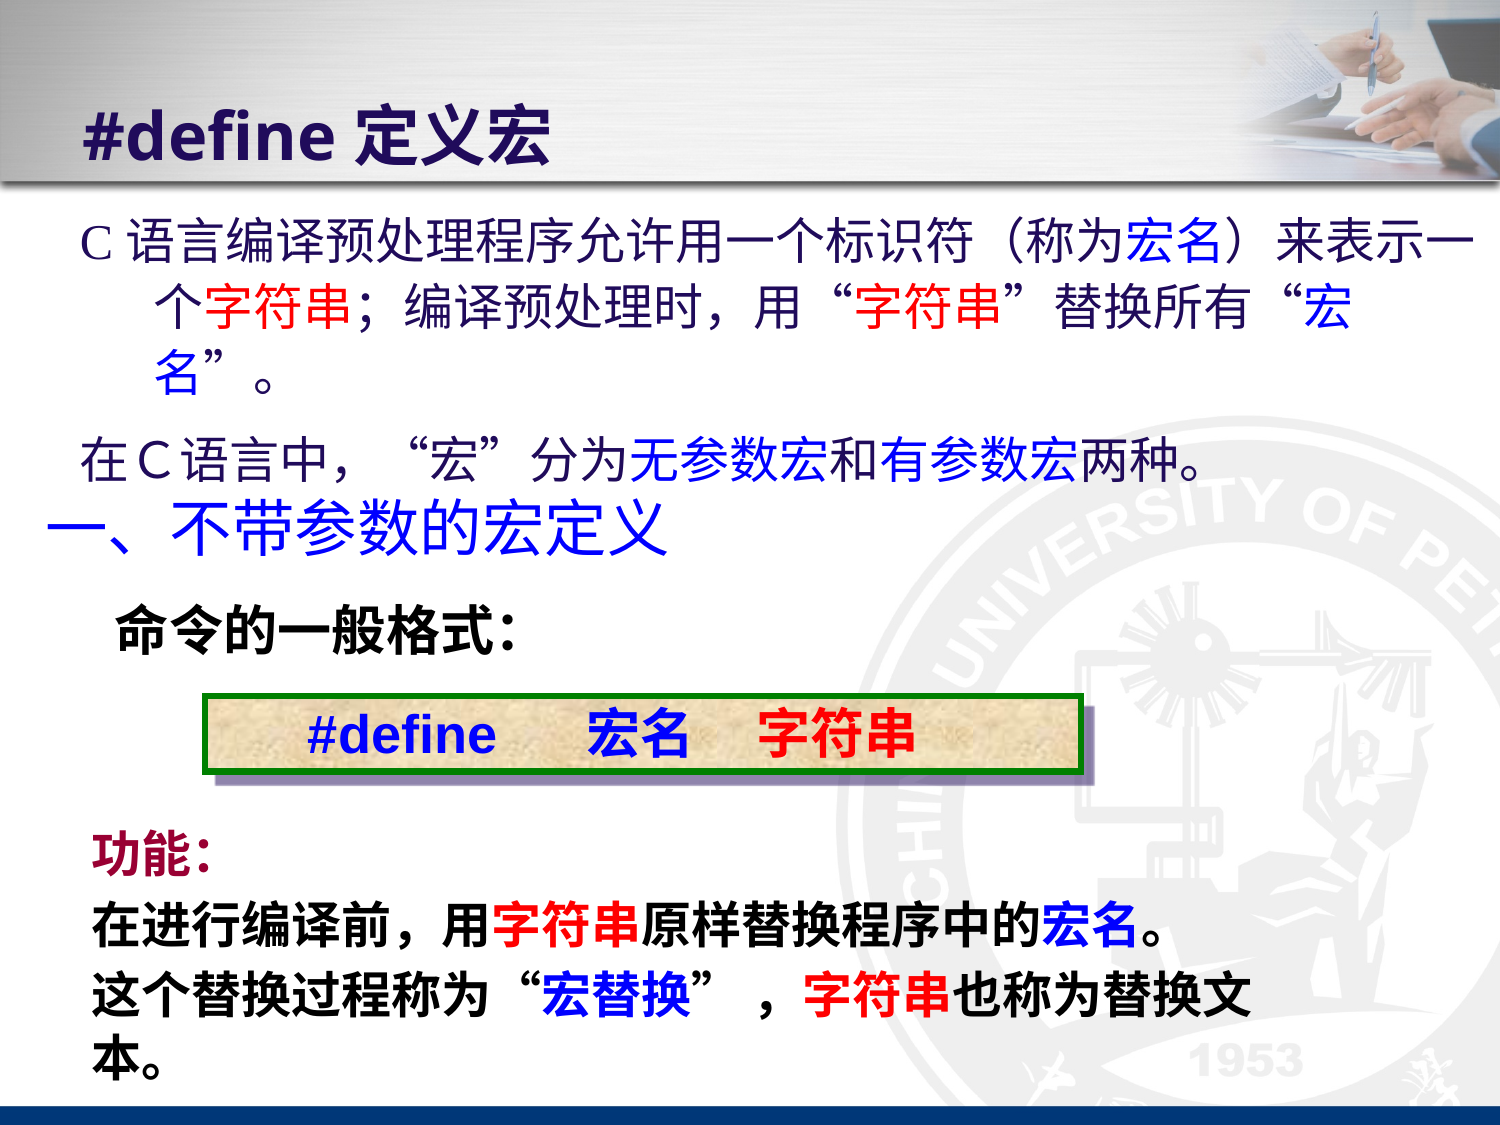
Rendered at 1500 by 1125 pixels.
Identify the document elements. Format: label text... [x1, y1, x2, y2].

text_box 命令的一般格式： [100, 589, 640, 669]
picture [0, 0, 1500, 1125]
text_box 一、不带参数的宏定义 [30, 477, 1331, 575]
text_box 功能： 在进行编译前，用字符串原样替换程序中的宏名。 这个替换过程称为“宏替换” ，字符串也称为替换文本。 [76, 812, 1365, 1094]
list C语言编译预处理程序允许用一个标识符（称为宏名）来表示一个字符串；编译预处理时，用“字符串”替换所有“宏名”。 在Ｃ语言中，“宏”分为无参数宏和有参数宏两种。 [64, 196, 1500, 445]
text_box #define 宏名 字符串 [205, 696, 1081, 772]
title #define定义宏 [67, 80, 1418, 188]
